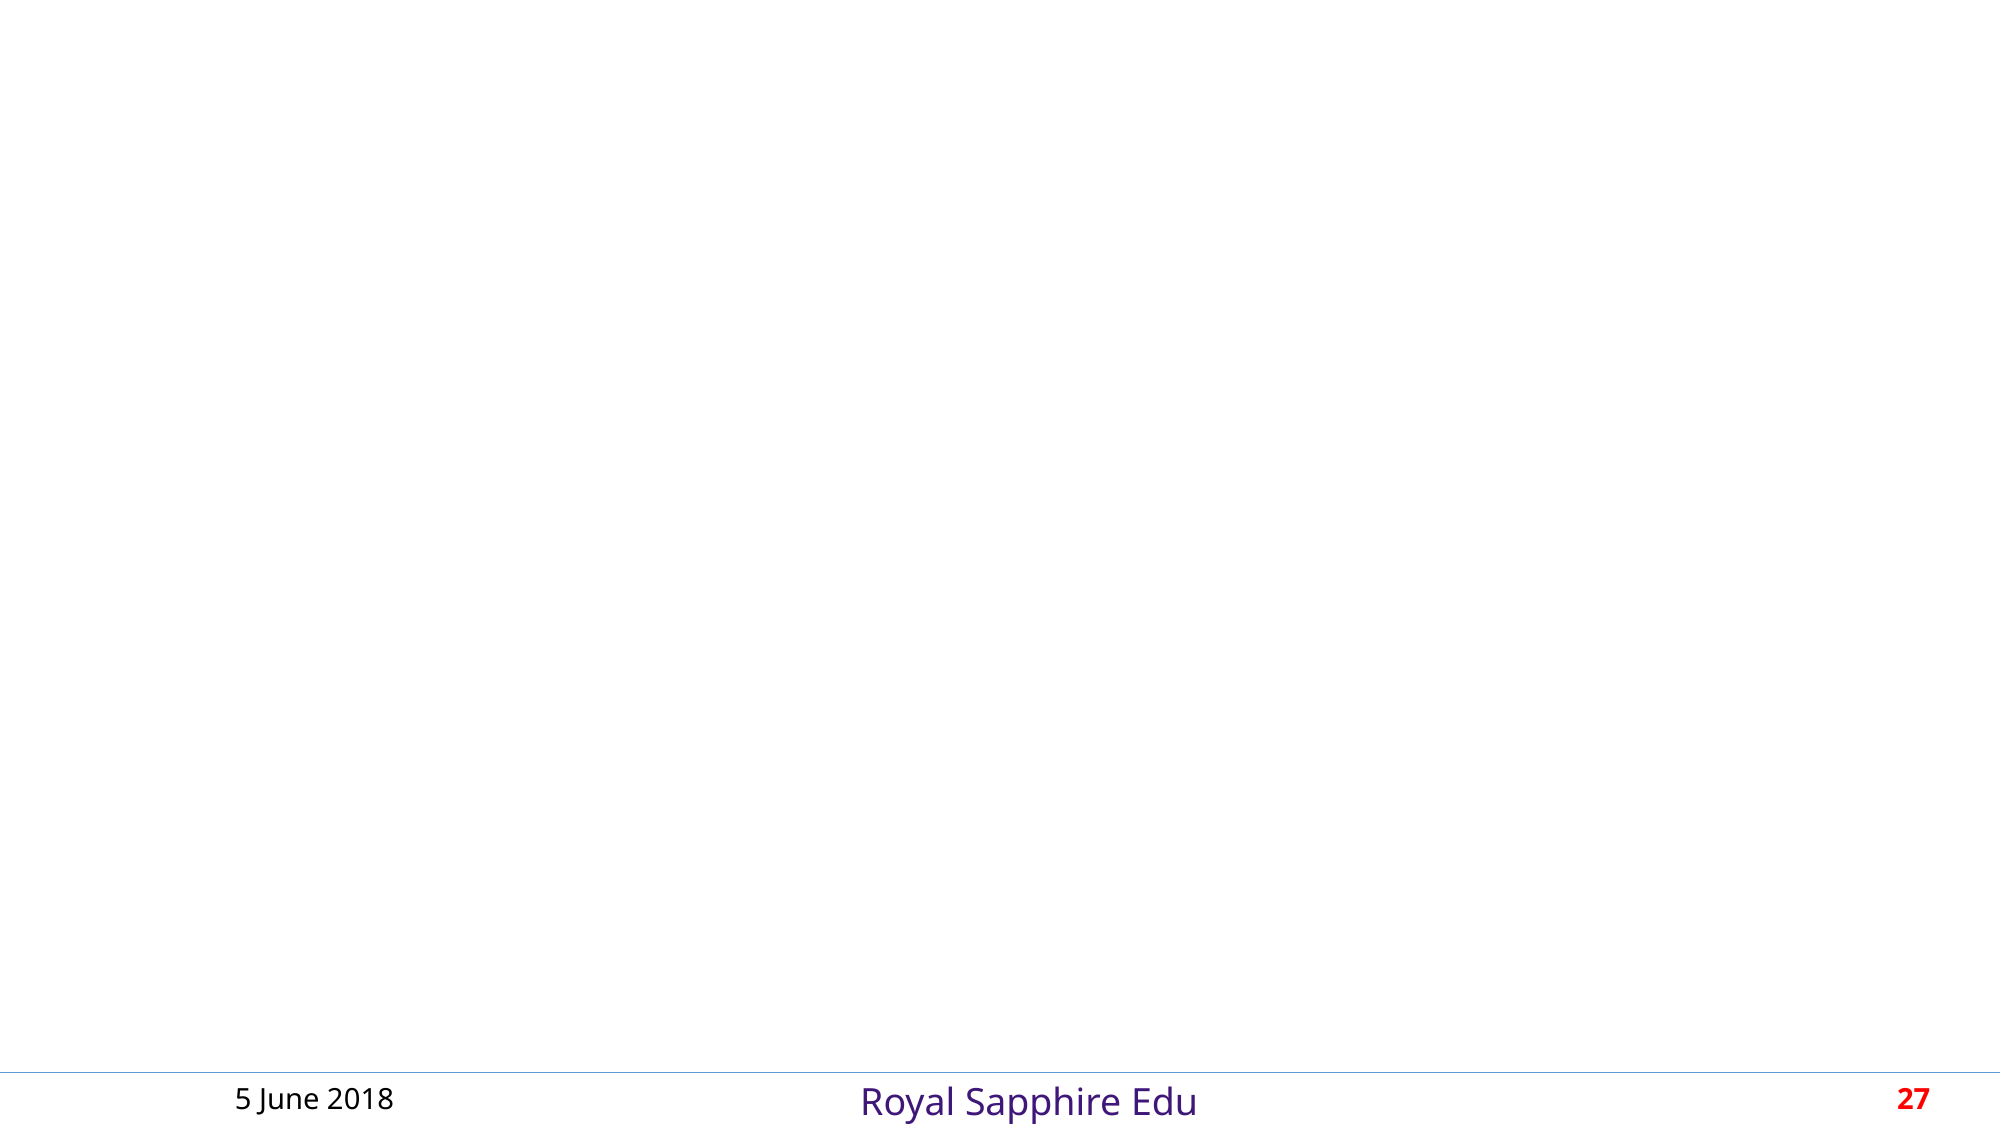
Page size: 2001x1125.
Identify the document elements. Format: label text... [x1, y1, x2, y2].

slide_number 27 [1495, 1072, 1946, 1115]
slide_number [220, 1072, 671, 1115]
